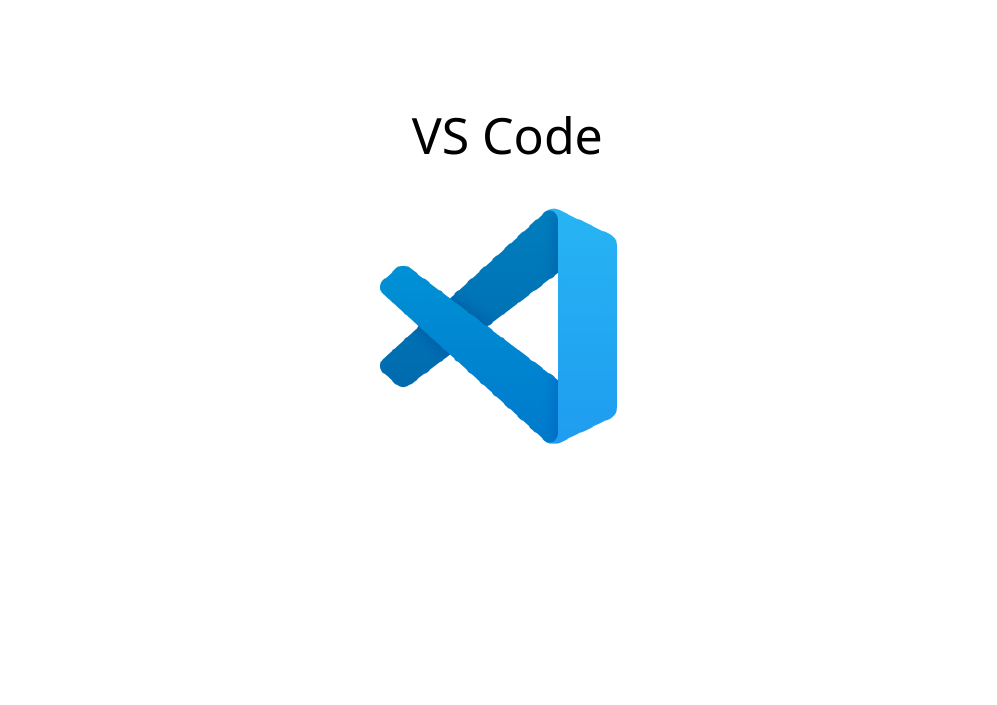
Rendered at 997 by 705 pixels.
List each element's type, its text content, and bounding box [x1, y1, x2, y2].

text_box VS Code [397, 96, 655, 172]
picture [380, 208, 617, 445]
